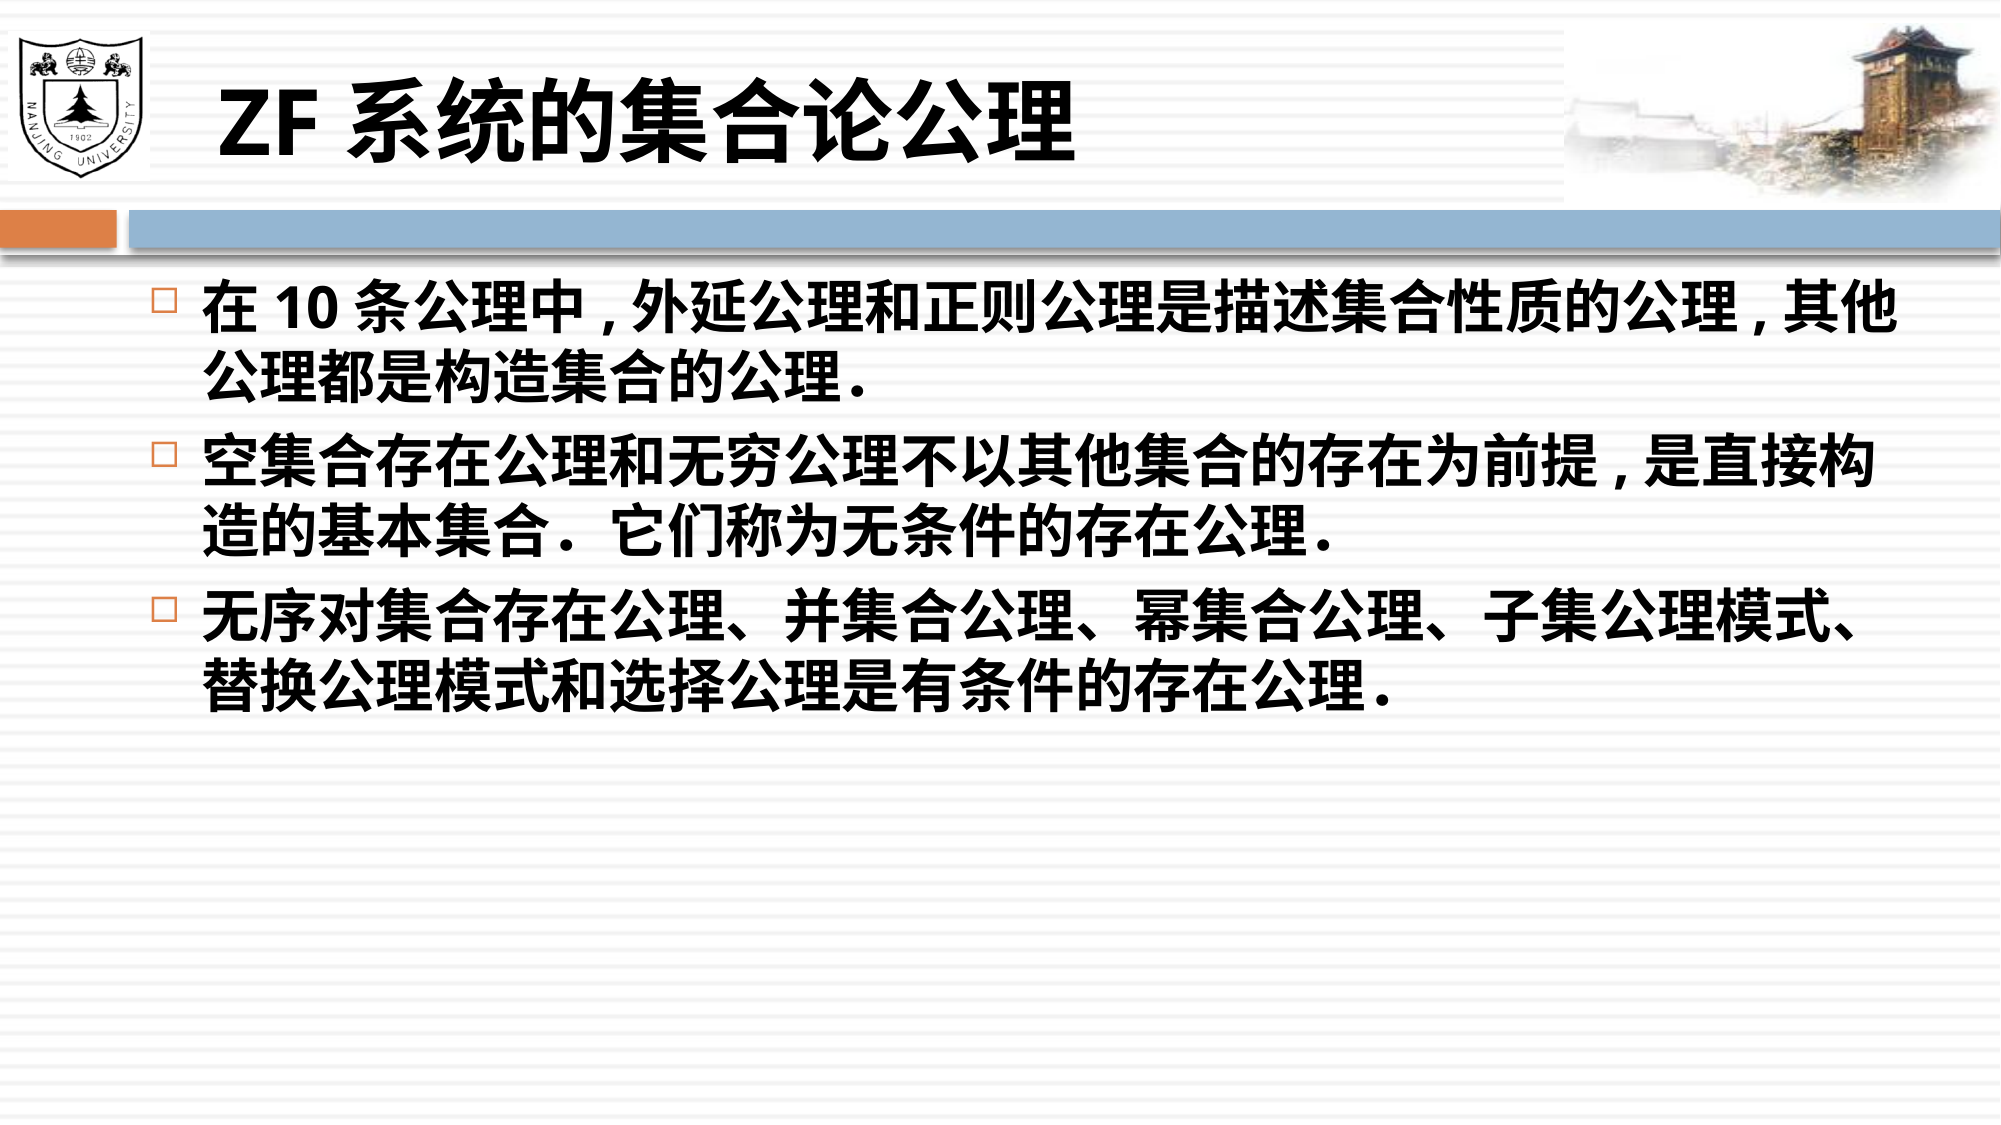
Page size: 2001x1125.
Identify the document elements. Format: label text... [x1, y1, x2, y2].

list 在10条公理中,外延公理和正则公理是描述集合性质的公理,其他公理都是构造集合的公理． 空集合存在公理和无穷公理不以其他集合的存在为前提,是直接构造的基本集合．它们称为无条件的存在公理． 无序对集合存在公理、并集合公理、幂集合公理、子集公理模式、替换公理模式和选择公理是有条件的存在公理． [133, 262, 1918, 1000]
title ZF系统的集合论公理 [203, 37, 1804, 200]
picture [0, 0, 2001, 1125]
